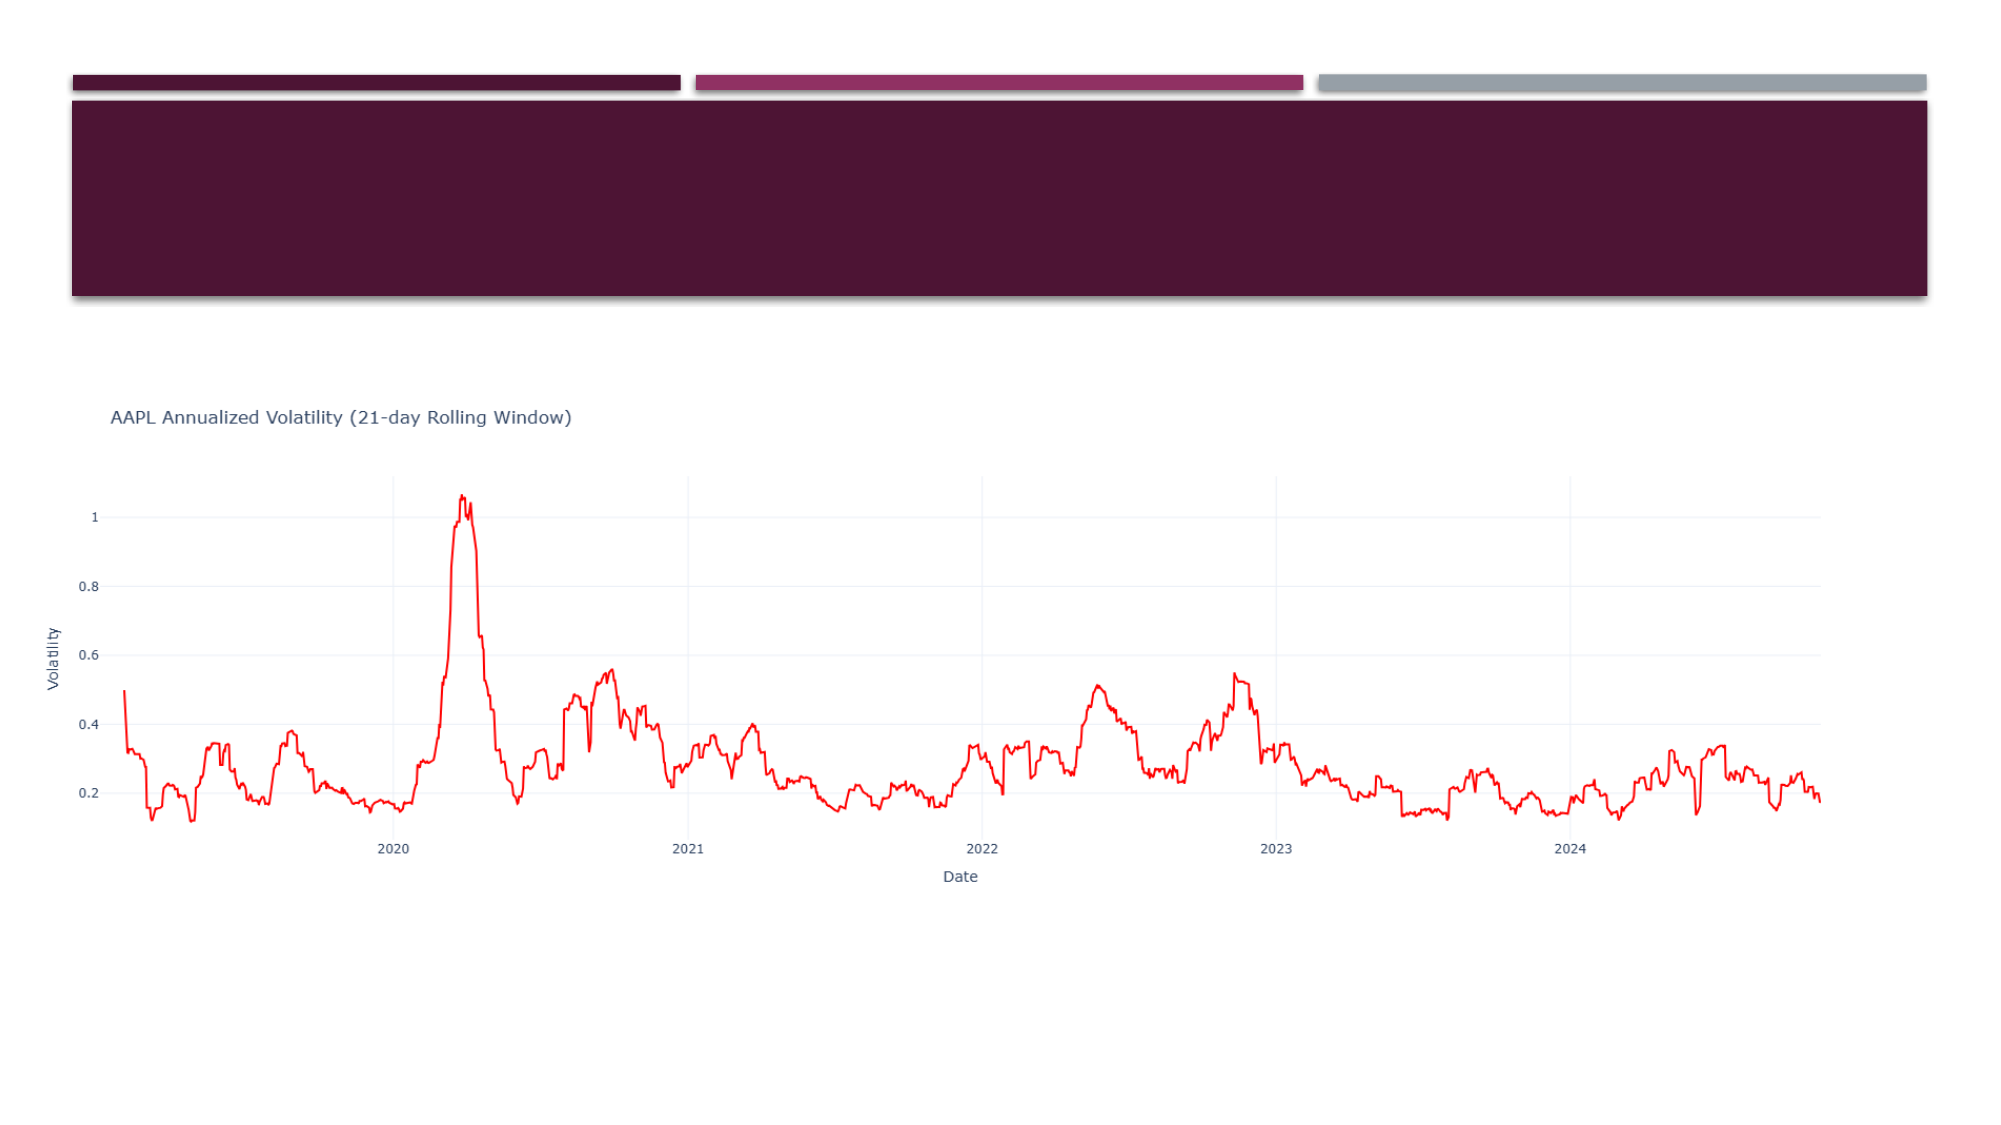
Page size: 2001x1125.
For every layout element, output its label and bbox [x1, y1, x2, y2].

list [15, 371, 1906, 925]
